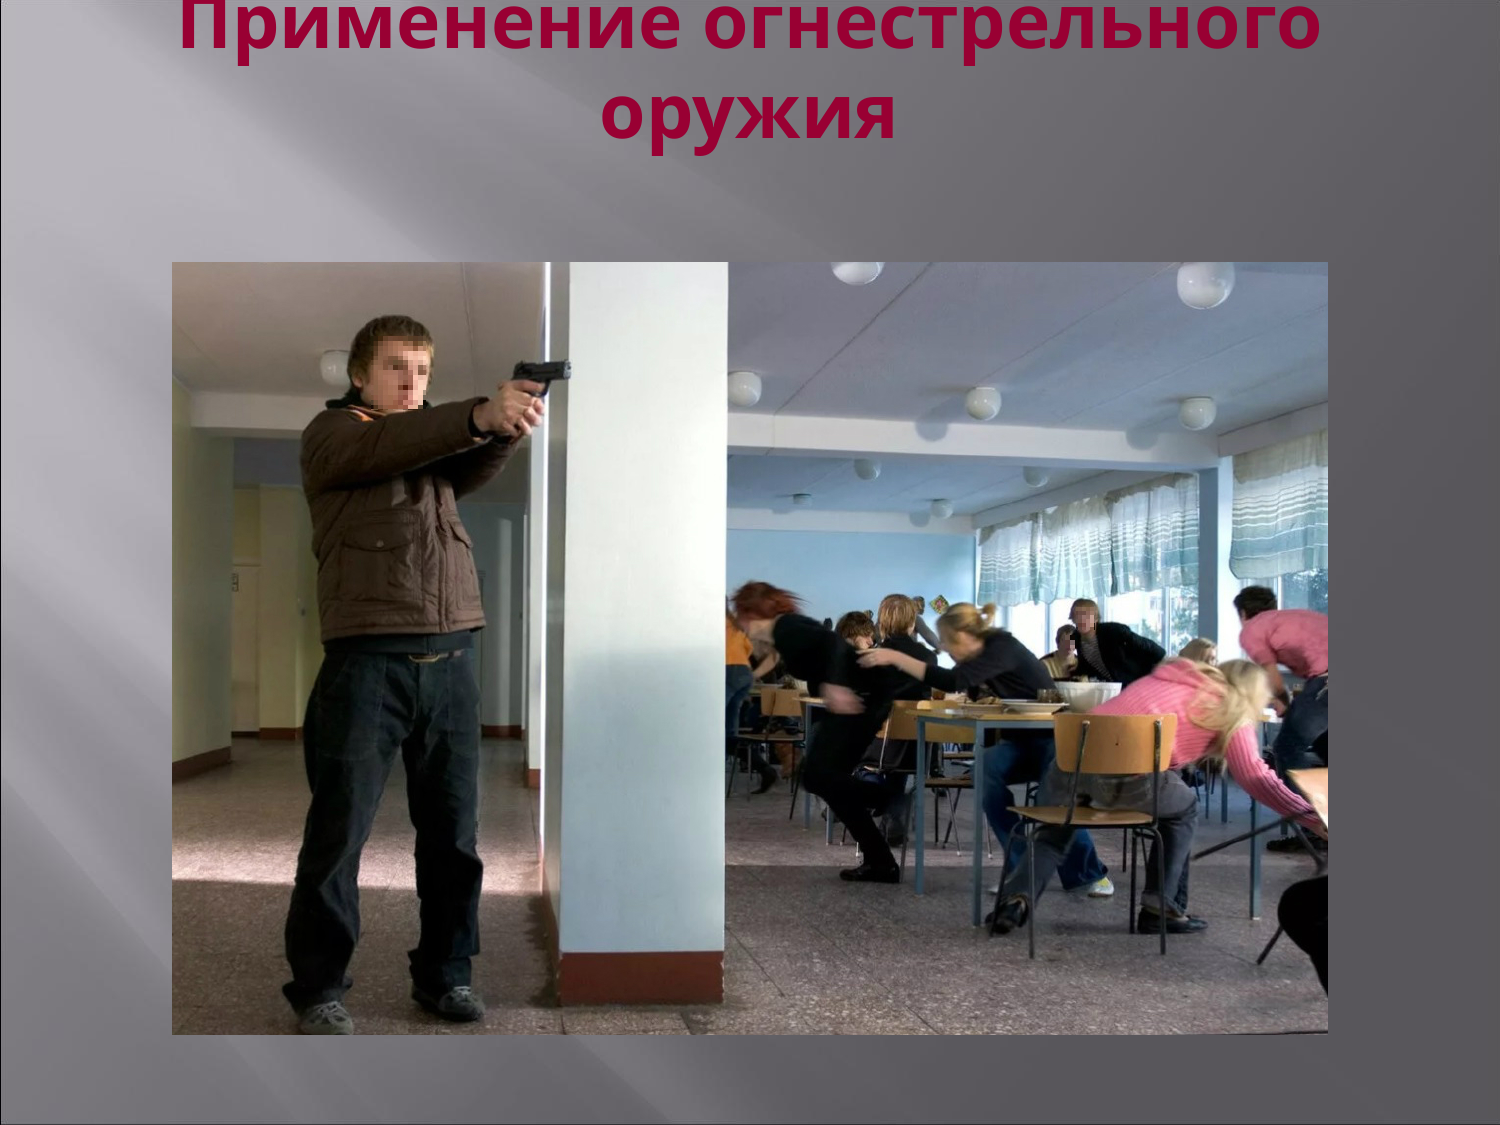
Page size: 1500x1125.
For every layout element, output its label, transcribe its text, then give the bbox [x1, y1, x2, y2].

picture [0, 0, 1500, 1125]
title Применение огнестрельного оружия [112, 24, 1388, 102]
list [172, 262, 1328, 1036]
